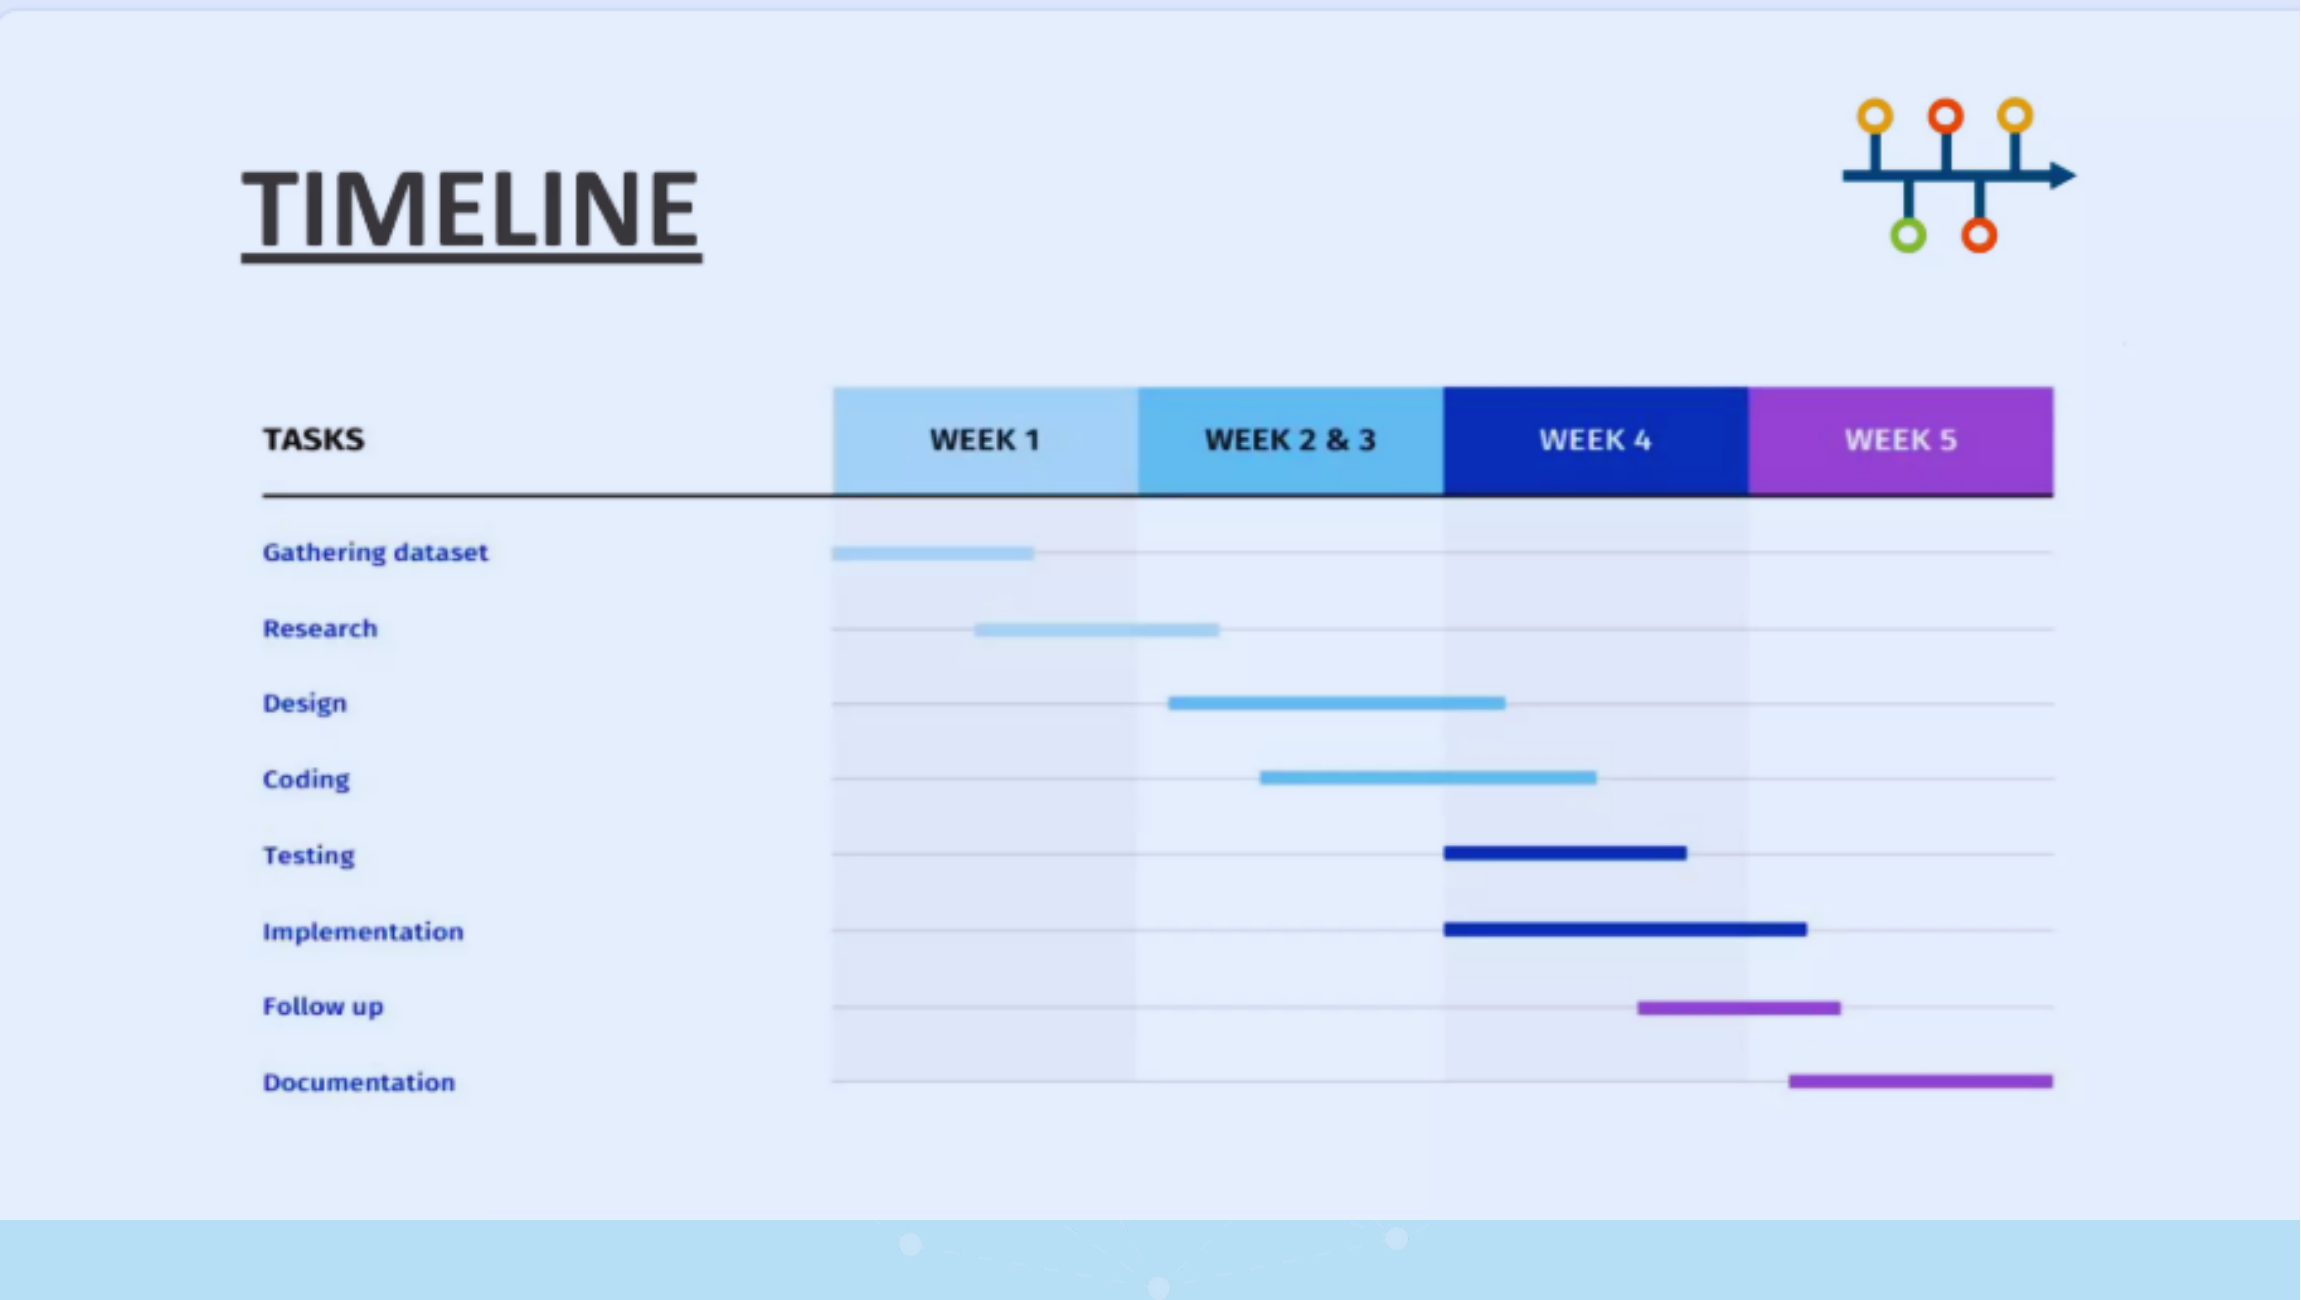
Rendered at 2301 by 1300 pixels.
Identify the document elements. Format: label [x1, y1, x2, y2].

text_box [0, 0, 2300, 1220]
text_box [519, 1220, 1799, 1300]
